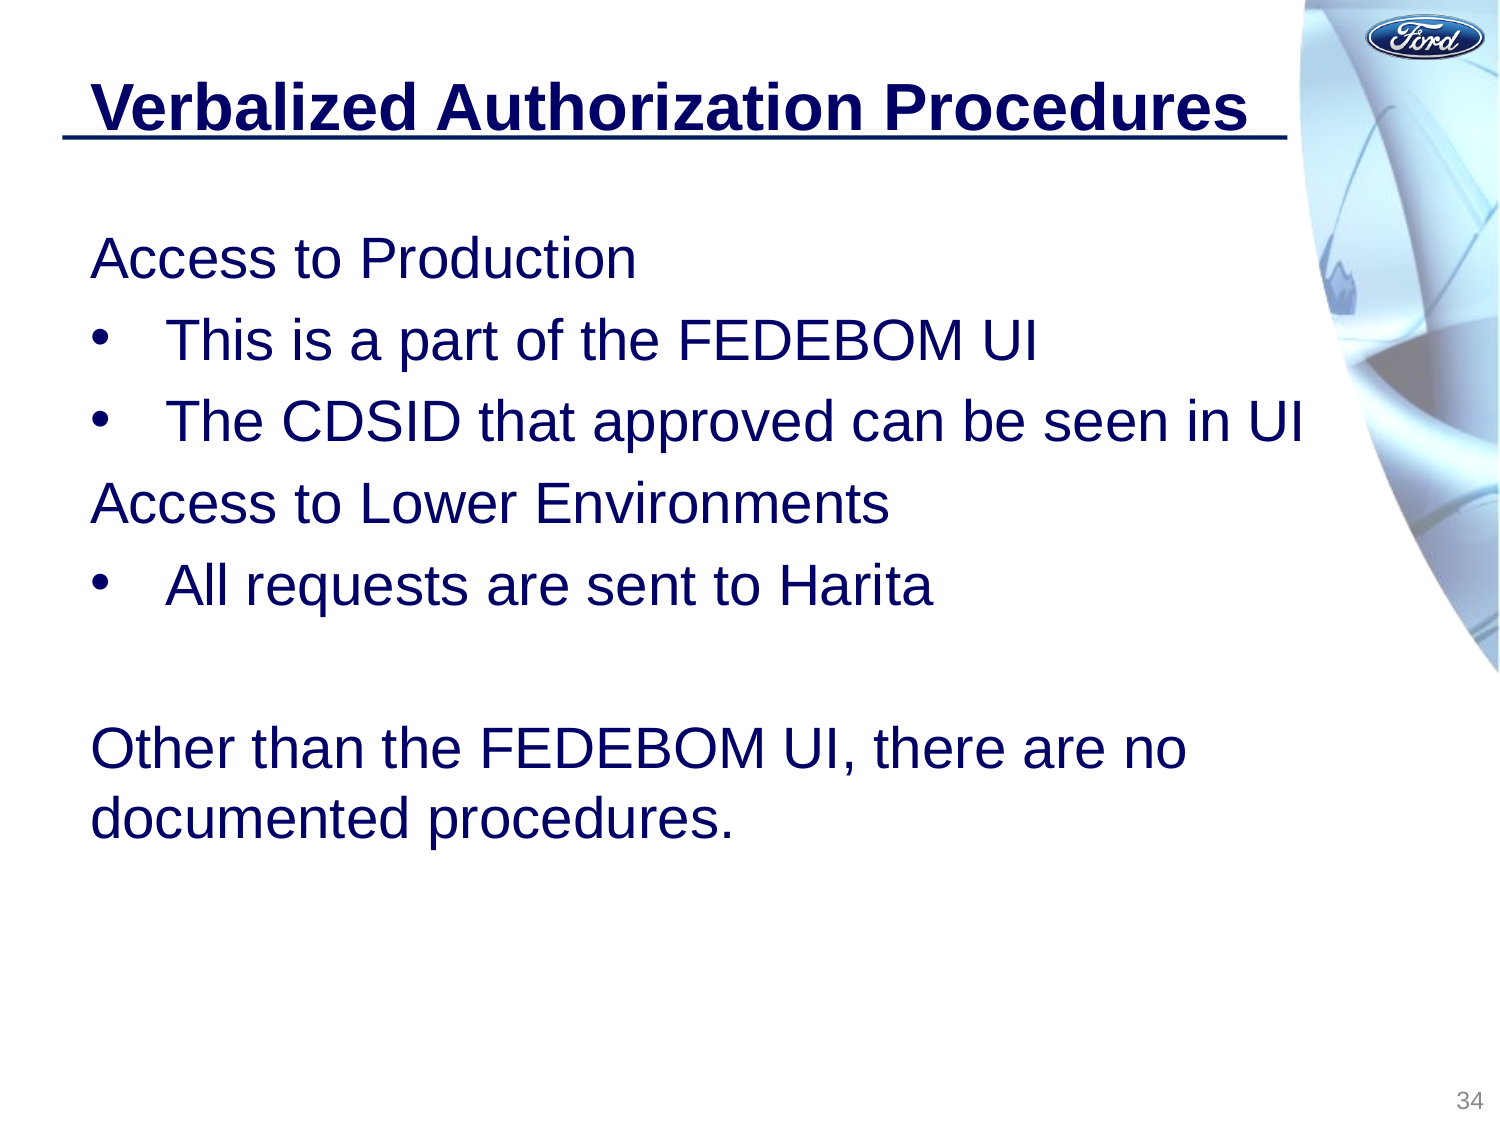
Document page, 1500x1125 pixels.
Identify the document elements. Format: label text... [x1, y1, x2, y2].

picture [1350, 0, 1500, 75]
text_box [1299, 0, 1500, 675]
slide_number 34 [1149, 1074, 1500, 1125]
list Access to Production This is a part of the FEDEBOM UI The CDSID that approved can be seen in UI Access to Lower Environments All requests are sent to Harita Other than the FEDEBOM UI, there are no documented procedures. [75, 212, 1388, 988]
title Verbalized Authorization Procedures [75, 45, 1275, 163]
